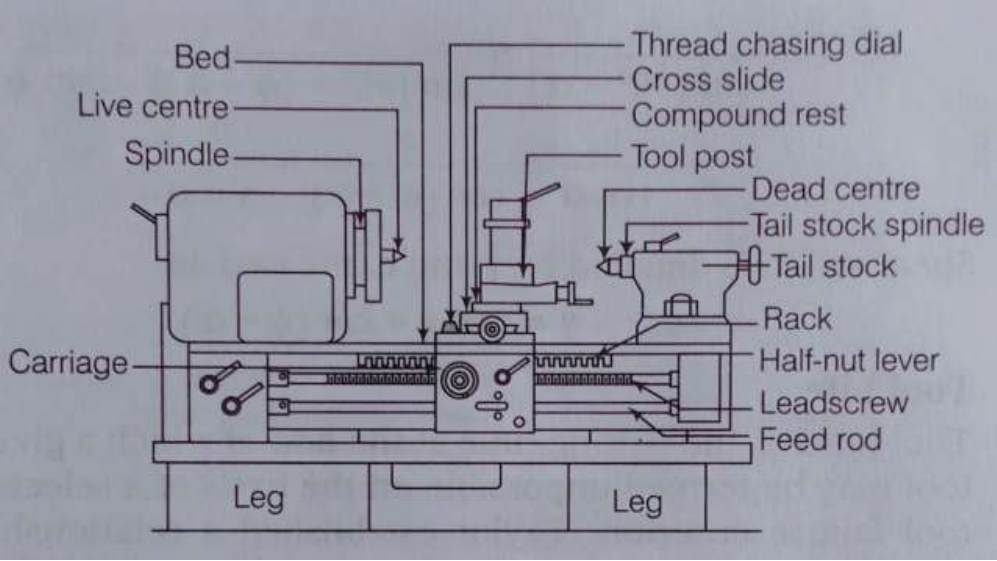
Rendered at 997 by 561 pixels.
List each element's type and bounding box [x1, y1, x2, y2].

list [0, 0, 997, 560]
